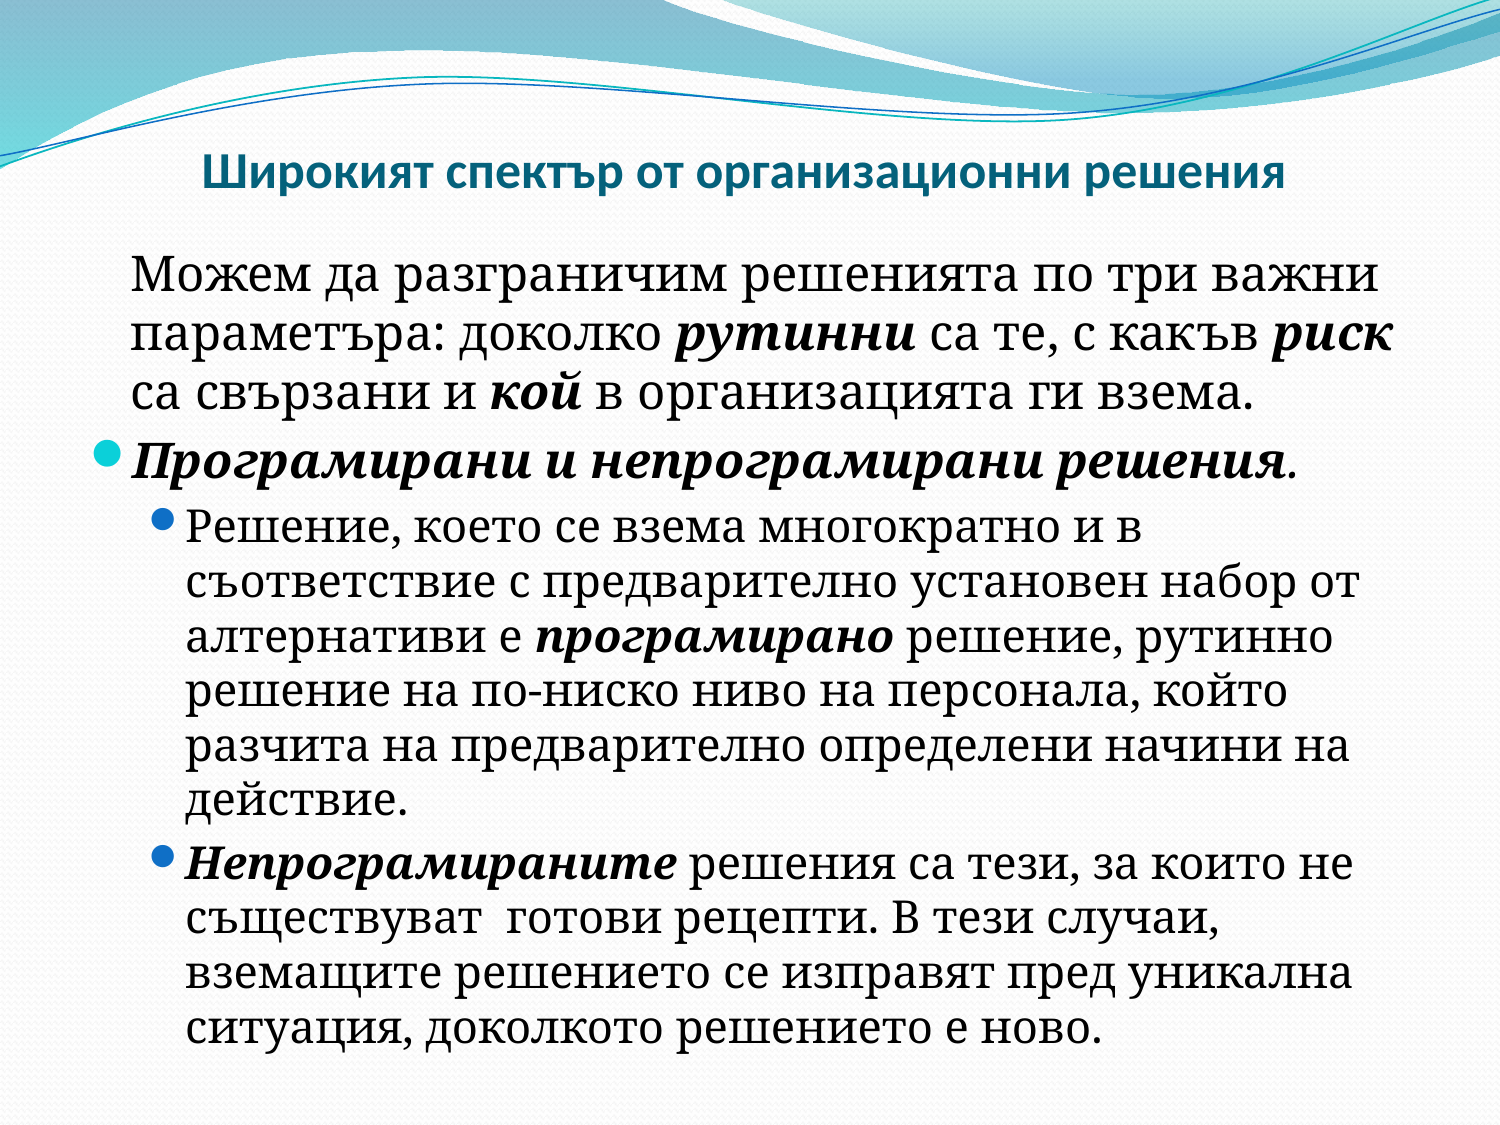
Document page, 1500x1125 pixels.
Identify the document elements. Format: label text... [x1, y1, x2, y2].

title Широкият спектър от организационни решения [70, 93, 1421, 200]
list Можем да разграничим решенията по три важни параметъра: доколко рутинни са те, с какъв риск са свързани и кой в организацията ги взема. Програмирани и непрограмирани решения. Решение, което се взема многократно и в съответствие с предварително установен набор от алтернативи е програмирано решение, рутинно решение на по-ниско ниво на персонала, който разчита на предварително определени начини на действие. Непрограмираните решения са тези, за които не съществуват готови рецепти. В тези случаи, вземащите решението се изправят пред уникална ситуация, доколкото решението е ново. [75, 234, 1425, 1067]
